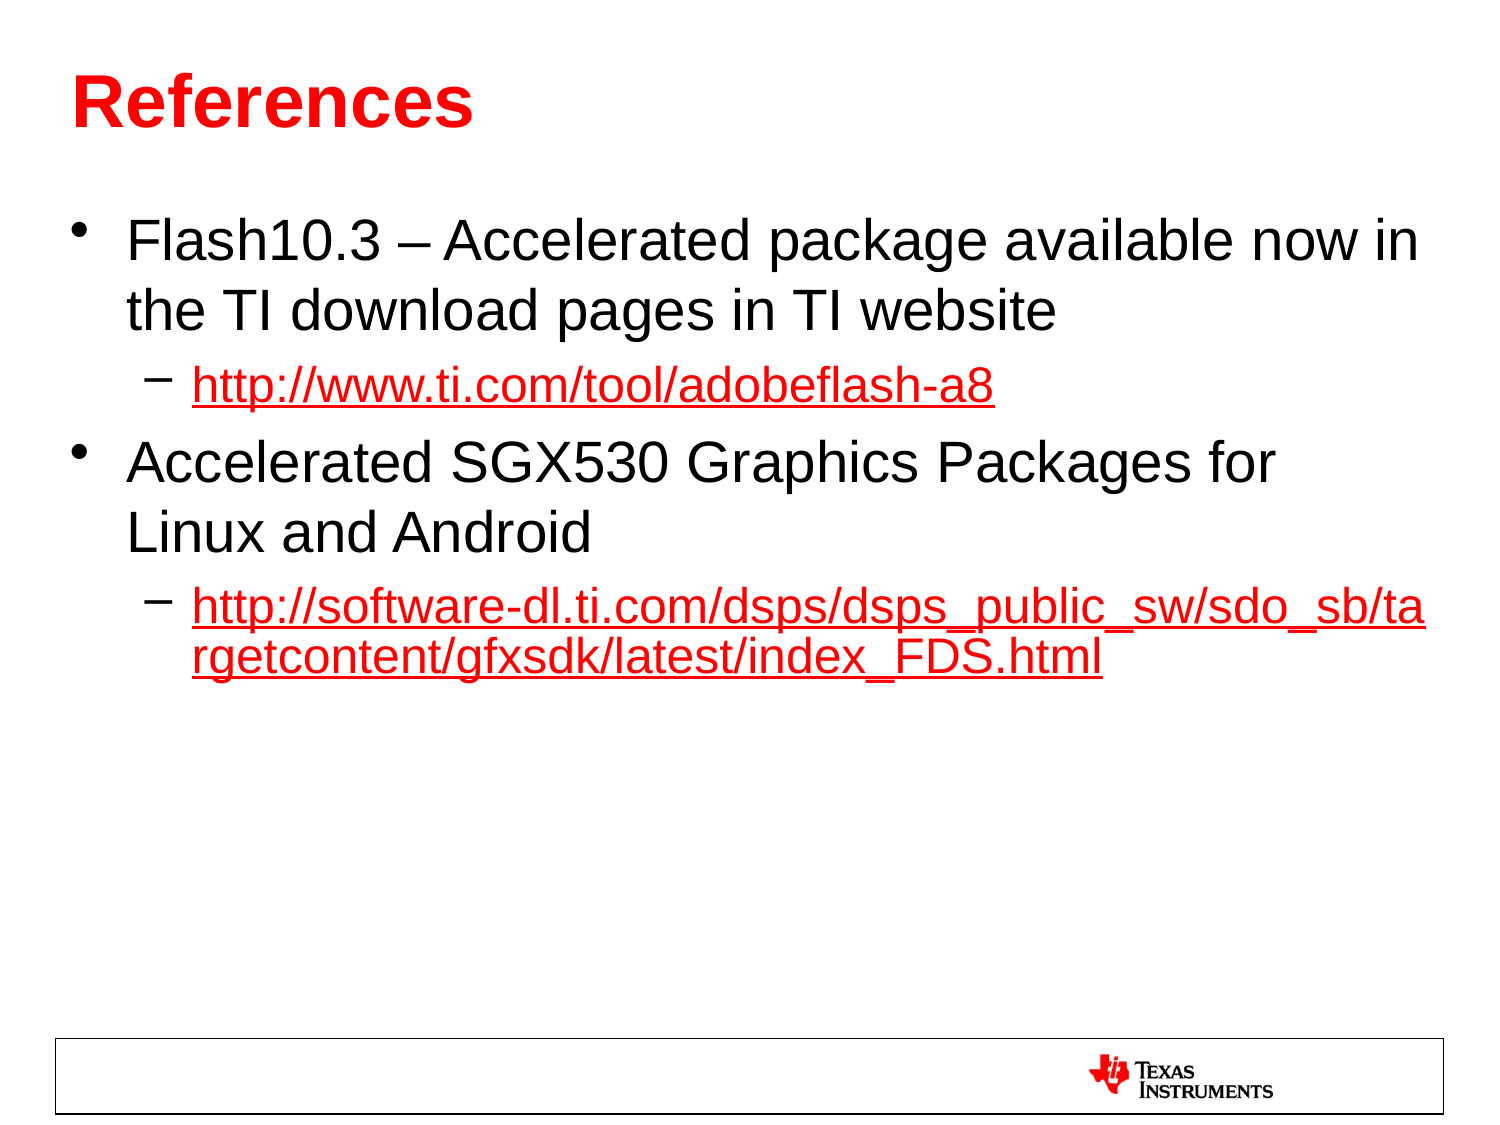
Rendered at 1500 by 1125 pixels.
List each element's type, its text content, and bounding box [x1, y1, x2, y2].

title References [56, 0, 1444, 194]
picture [1087, 1052, 1274, 1099]
list Flash10.3 – Accelerated package available now in the TI download pages in TI website http://www.ti.com/tool/adobeflash-a8 Accelerated SGX530 Graphics Packages for Linux and Android http://software-dl.ti.com/dsps/dsps_public_sw/sdo_sb/targetcontent/gfxsdk/latest/index_FDS.html [54, 194, 1444, 965]
